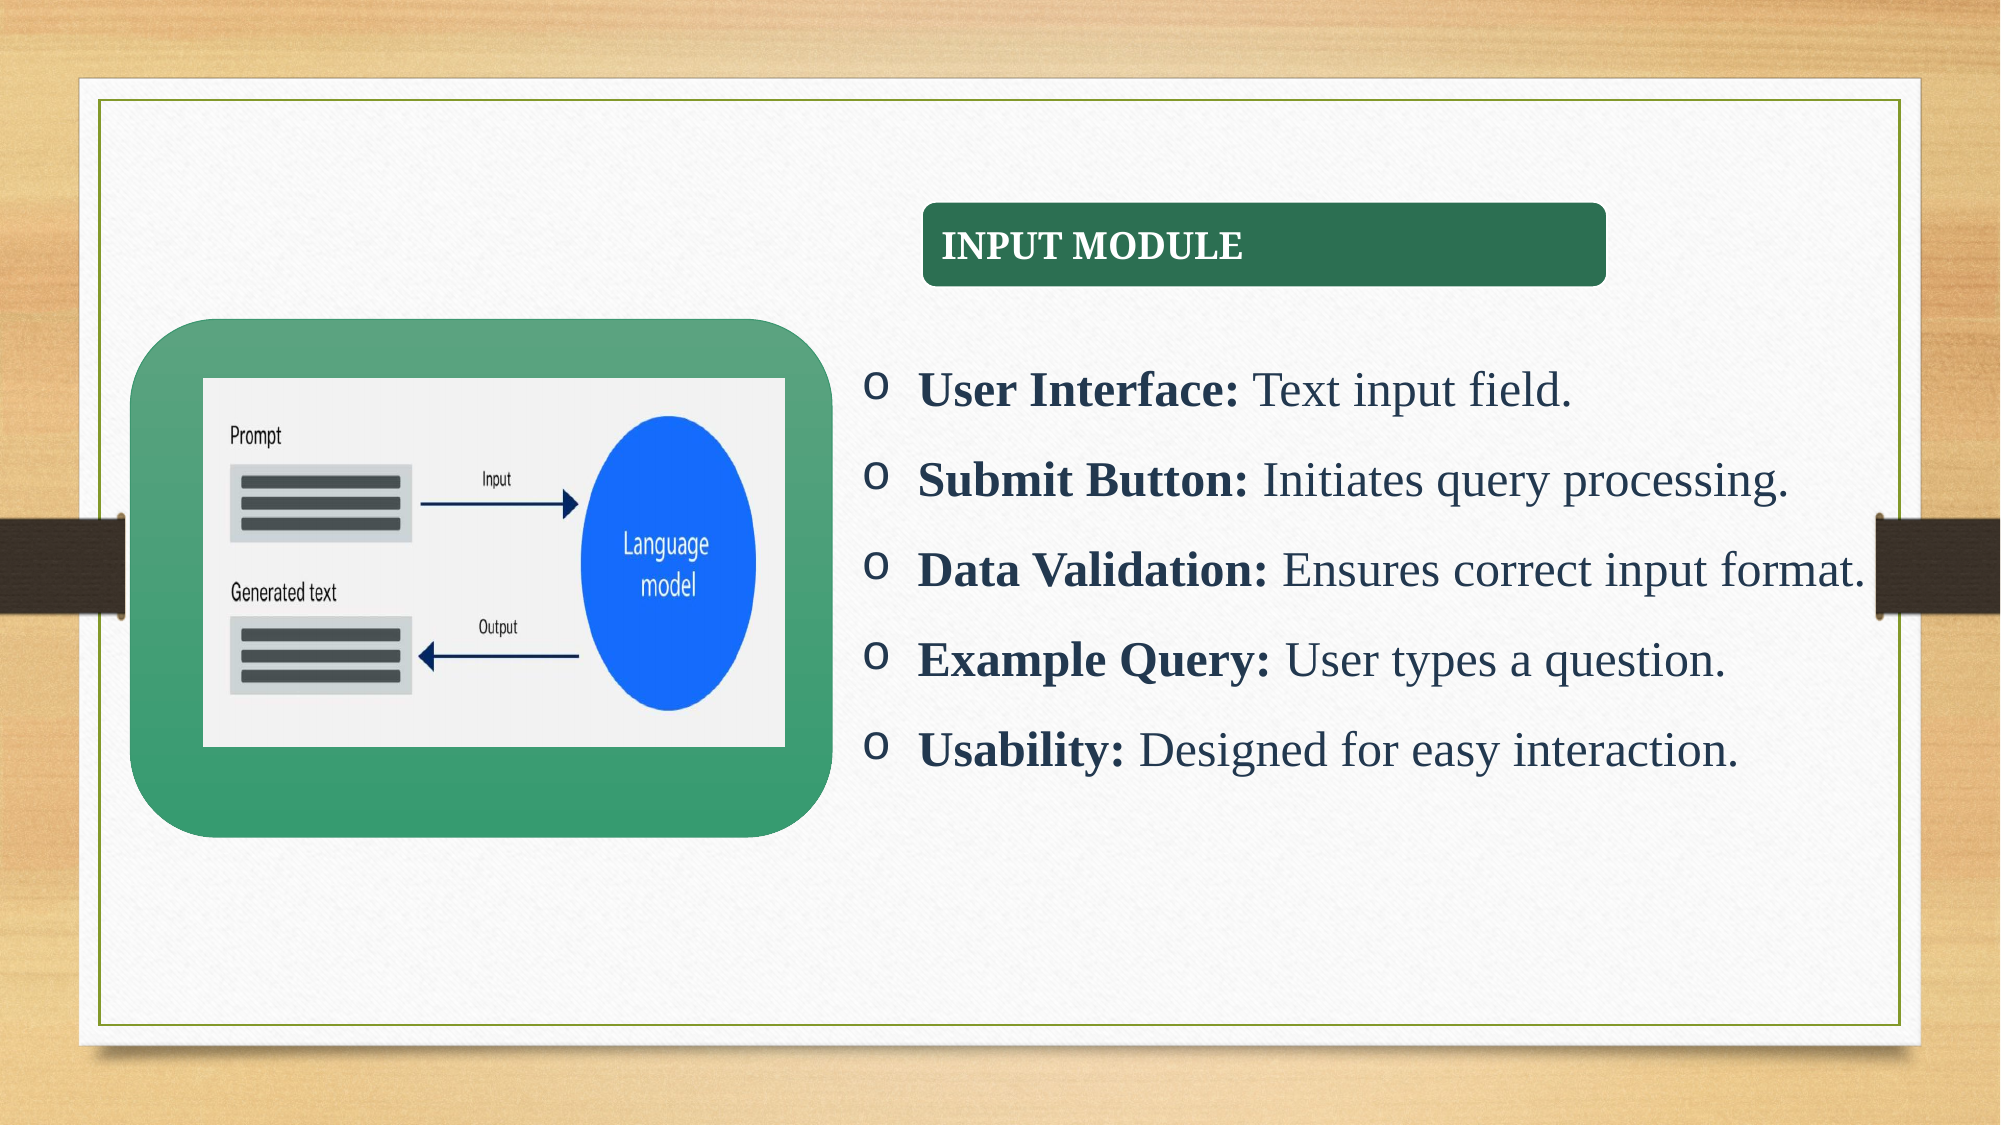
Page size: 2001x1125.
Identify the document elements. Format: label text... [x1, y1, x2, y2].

text_box User Interface: Text input field. Submit Button: Initiates query processing. Data Validation: Ensures correct input format. Example Query: User types a question. Usability: Designed for easy interaction. [846, 319, 1968, 875]
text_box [921, 201, 1608, 288]
text_box [129, 318, 833, 838]
picture [0, 0, 2001, 1125]
